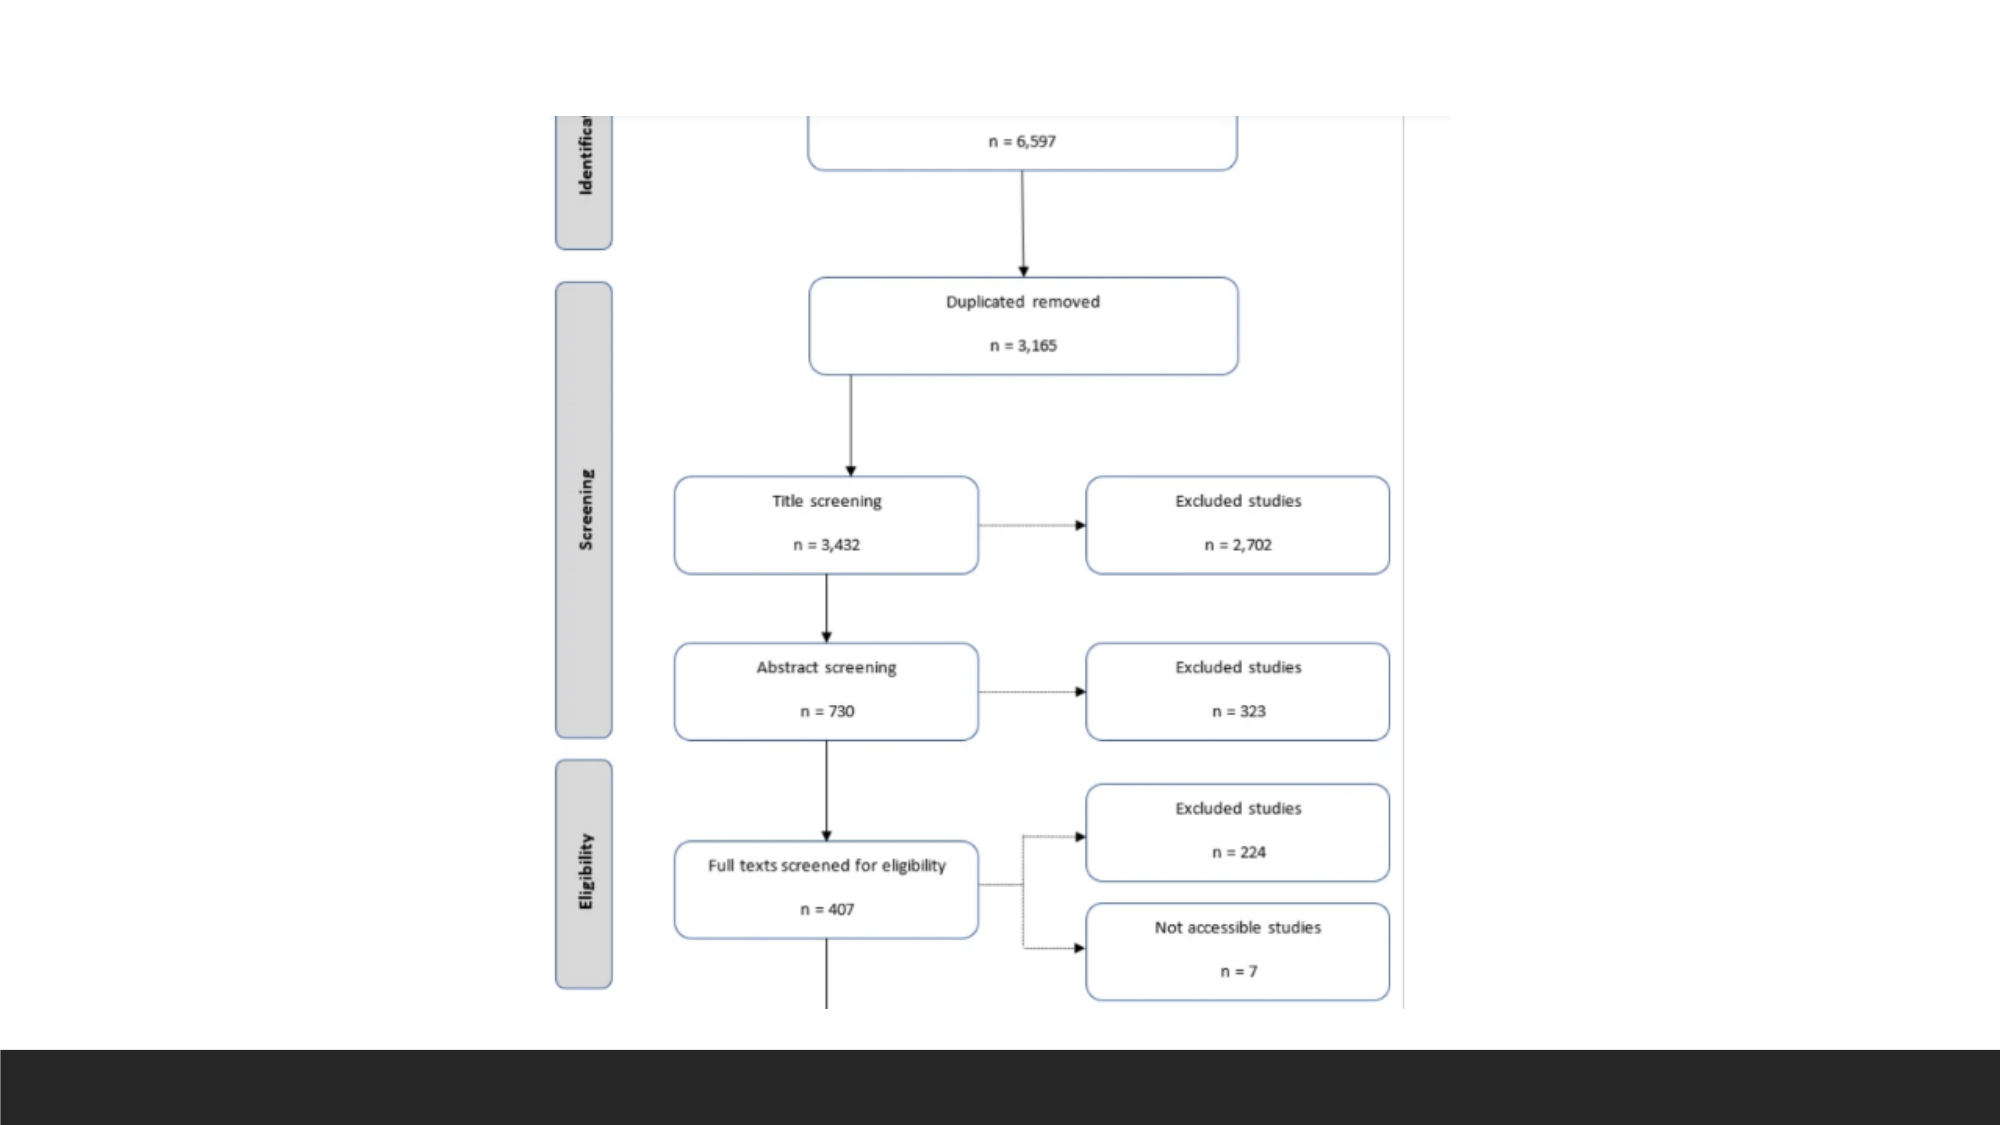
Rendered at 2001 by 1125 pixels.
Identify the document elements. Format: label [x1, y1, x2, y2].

picture [549, 115, 1451, 1010]
